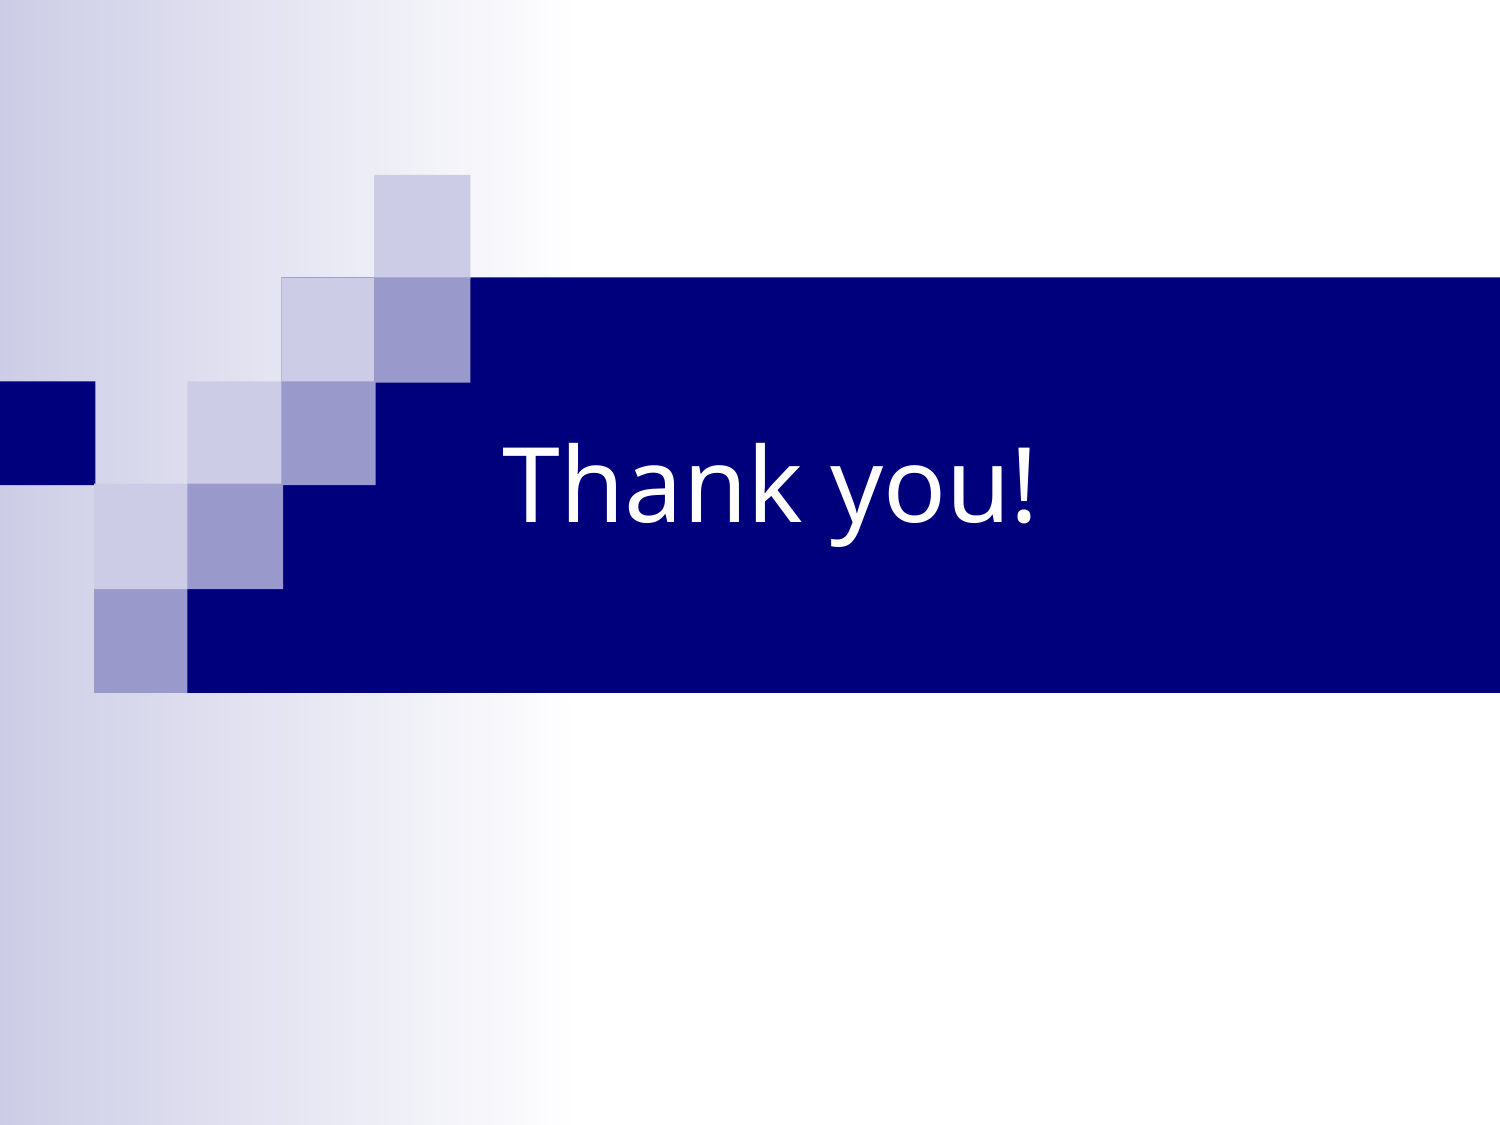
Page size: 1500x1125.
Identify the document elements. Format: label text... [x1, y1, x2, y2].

title Thank you! [487, 299, 1475, 663]
